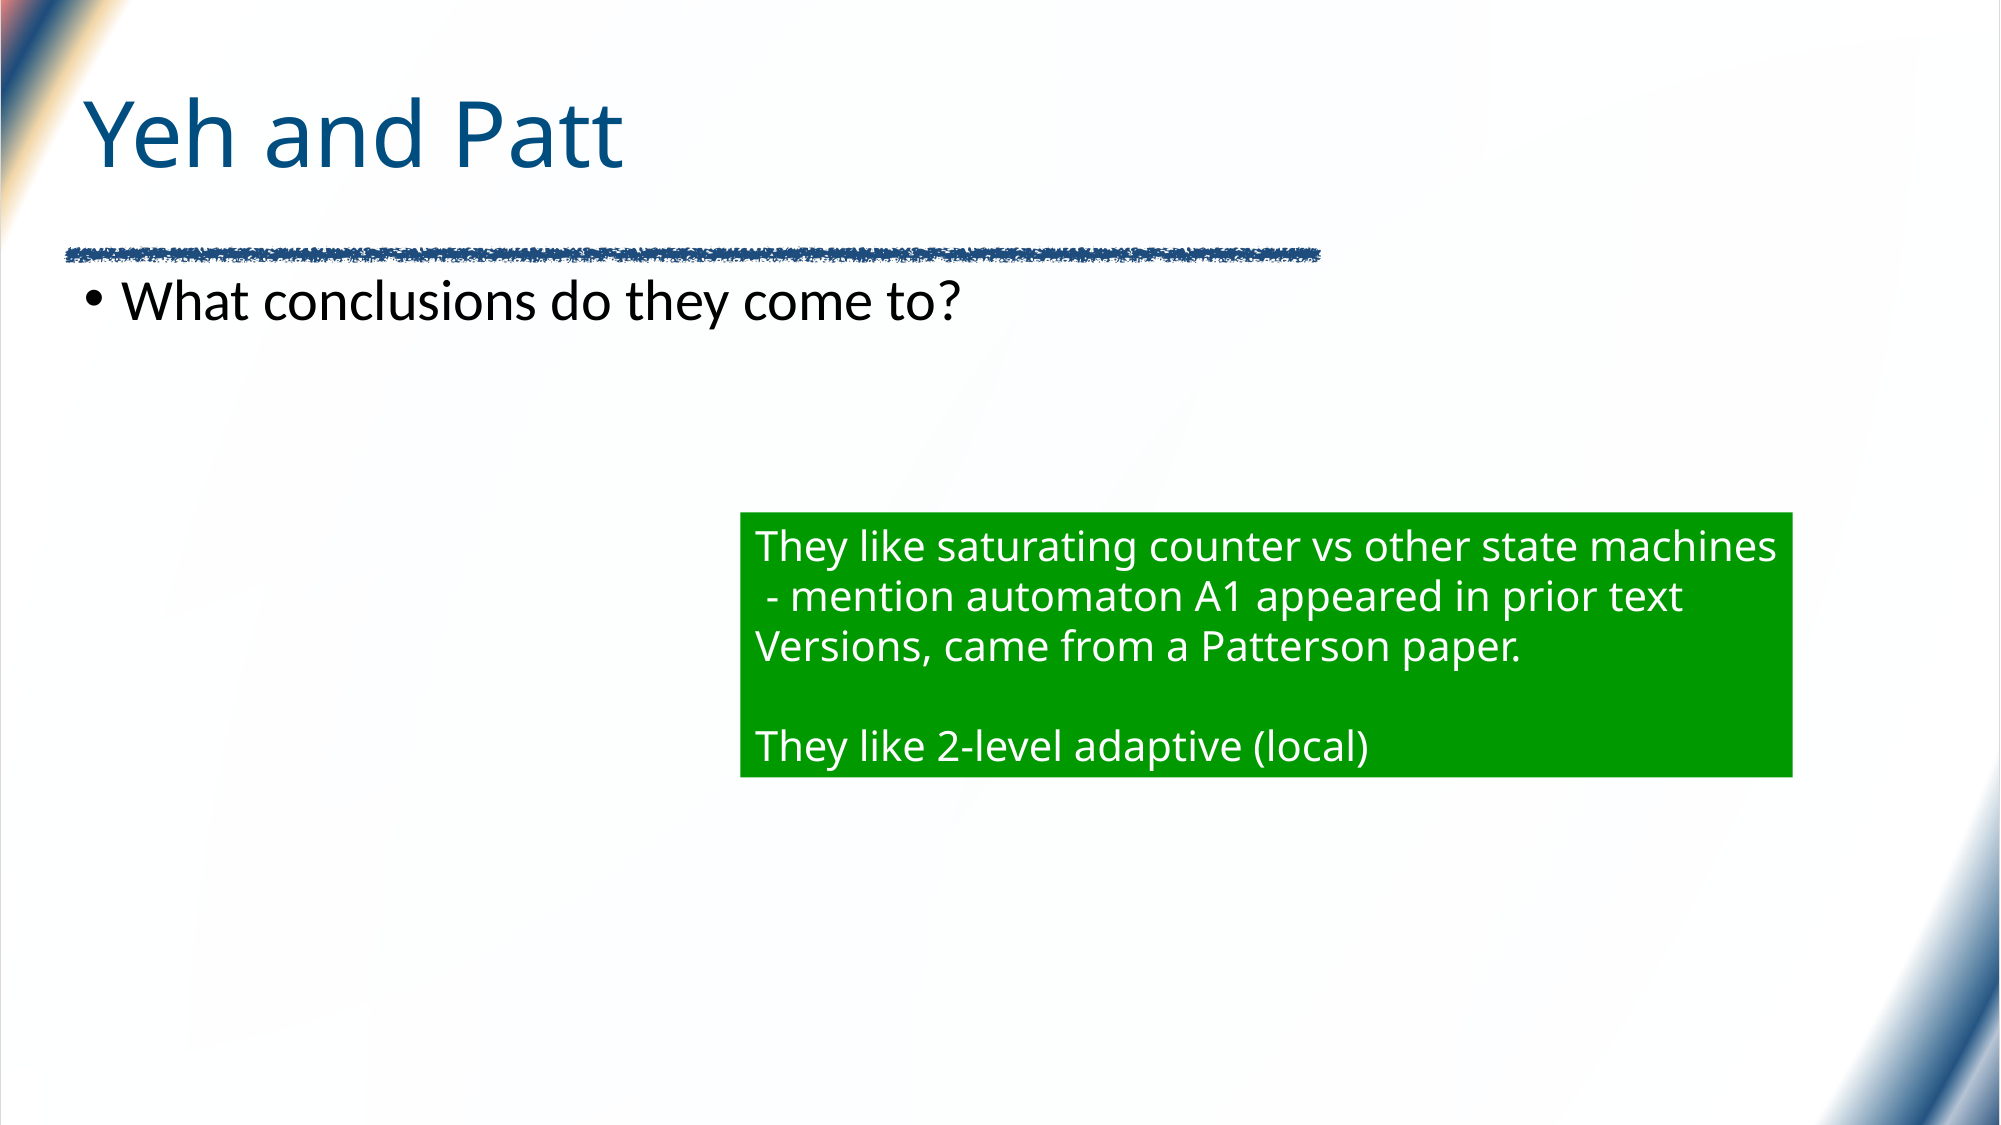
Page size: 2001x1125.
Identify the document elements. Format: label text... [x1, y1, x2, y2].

list What conclusions do they come to? [69, 262, 1964, 1014]
title Yeh and Patt [69, 29, 1964, 247]
text_box They like saturating counter vs other state machines - mention automaton A1 appeared in prior text Versions, came from a Patterson paper. They like 2-level adaptive (local) [740, 512, 1793, 778]
picture [0, 0, 2000, 1125]
